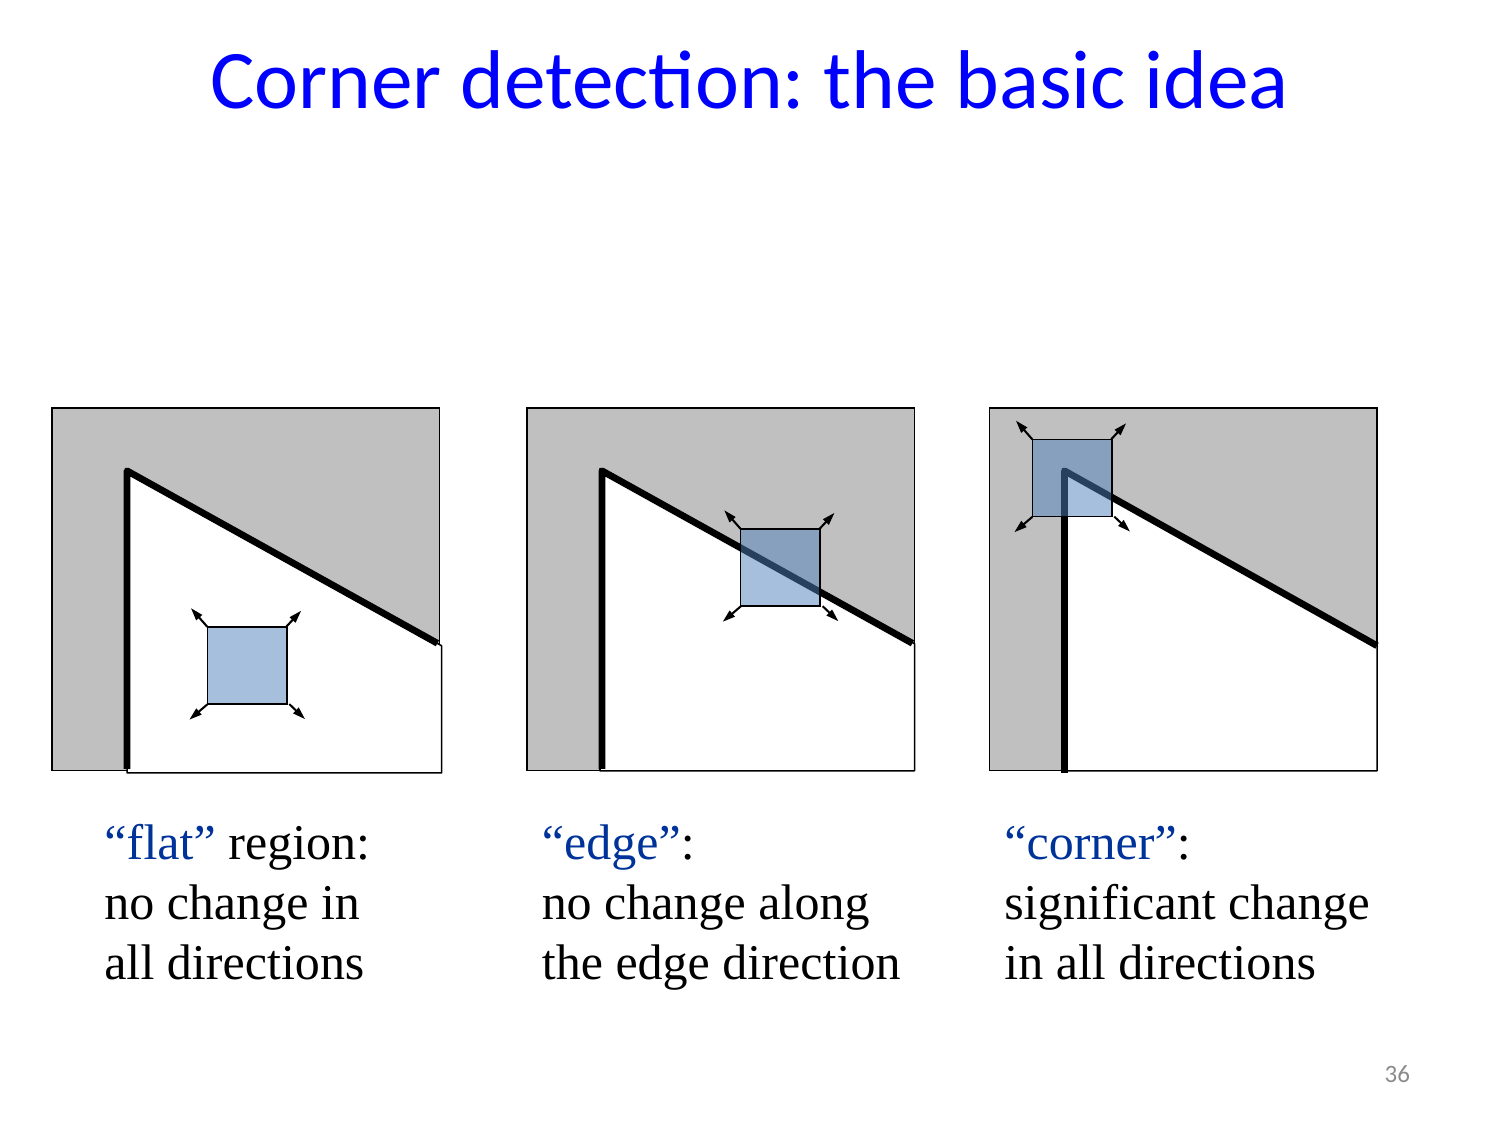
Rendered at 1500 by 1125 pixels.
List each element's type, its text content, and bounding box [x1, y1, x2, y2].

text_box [989, 407, 1390, 997]
text_box [127, 470, 438, 769]
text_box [189, 608, 306, 720]
text_box [52, 408, 440, 771]
text_box [127, 643, 442, 773]
text_box “flat” region: no change in all directions [89, 802, 428, 997]
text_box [526, 407, 928, 997]
title Corner detection: the basic idea [75, 0, 1425, 150]
slide_number 36 [1074, 1042, 1425, 1103]
